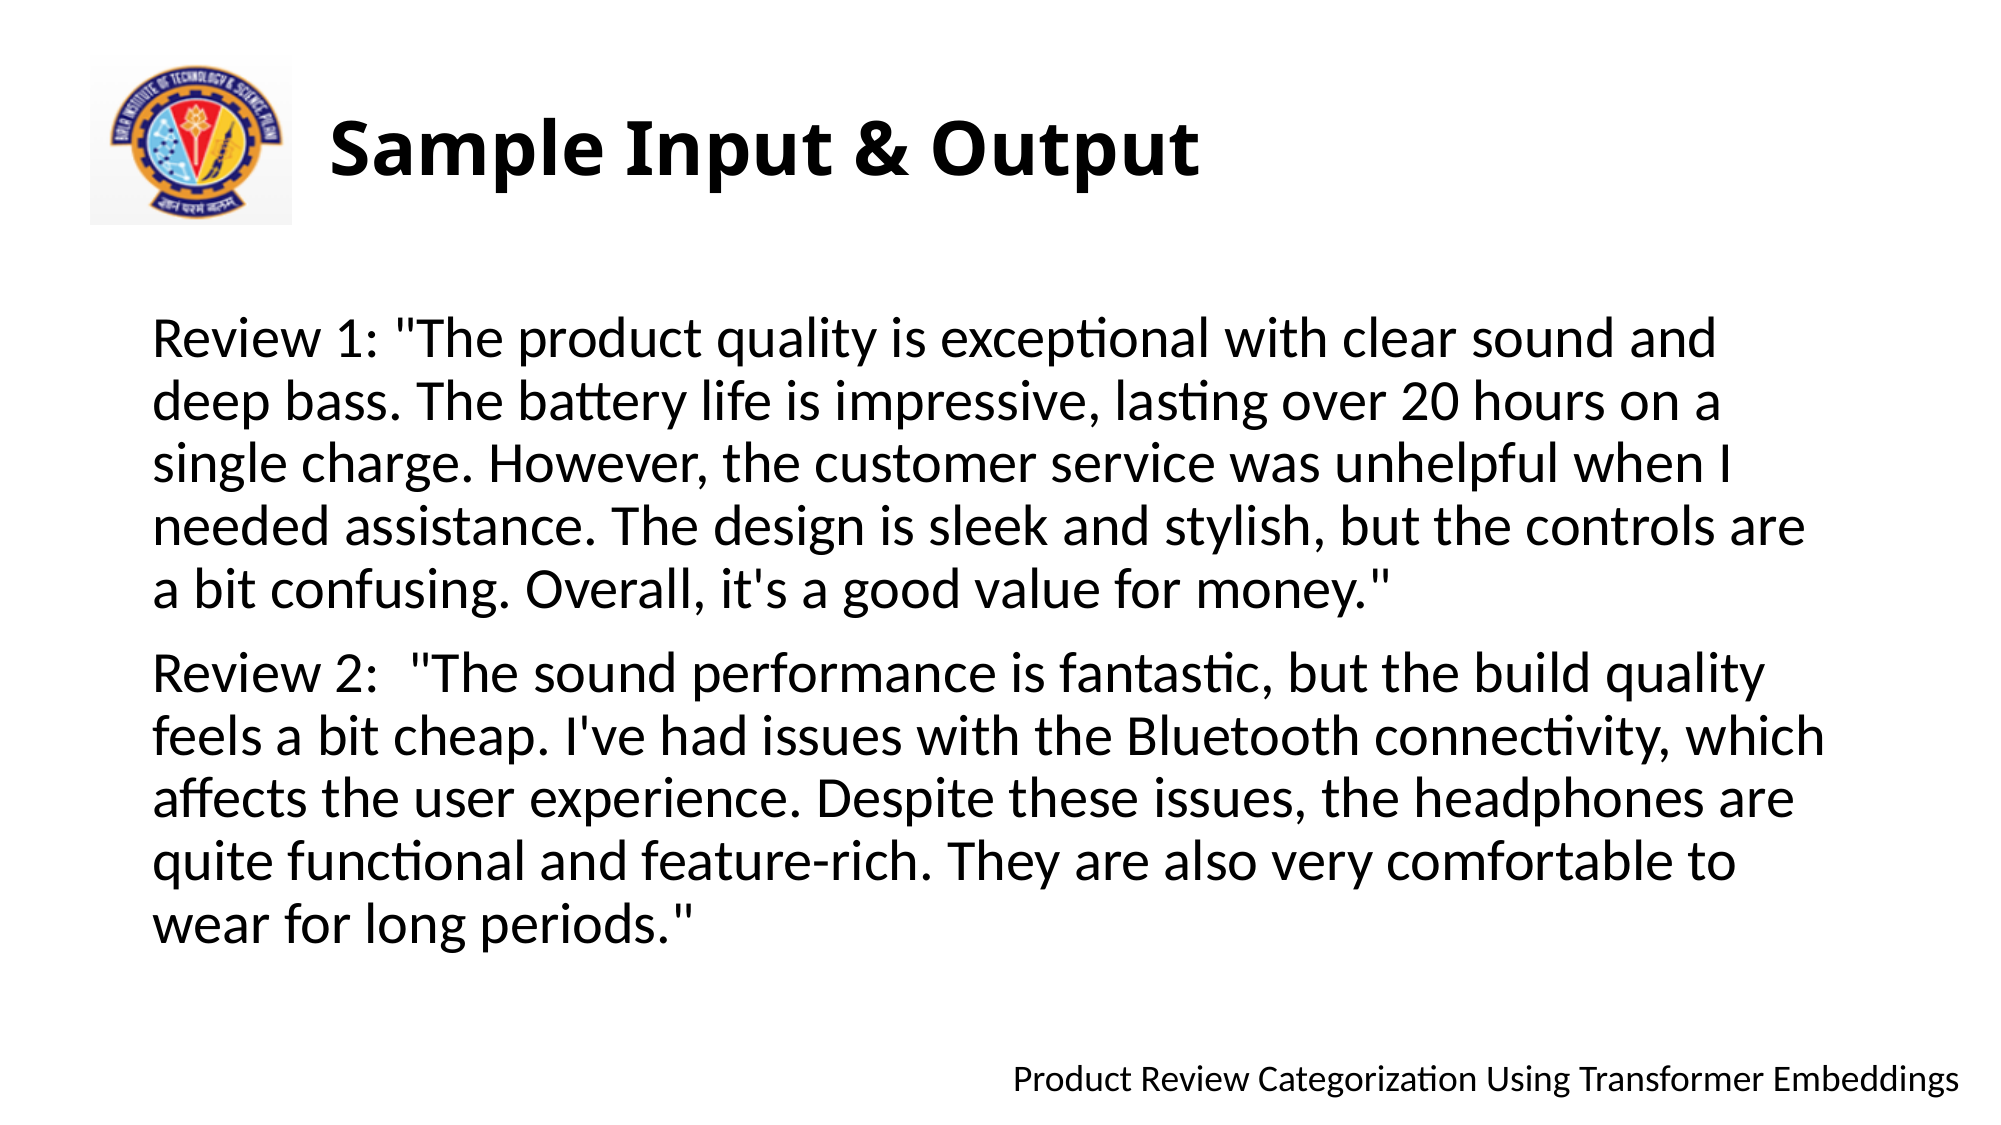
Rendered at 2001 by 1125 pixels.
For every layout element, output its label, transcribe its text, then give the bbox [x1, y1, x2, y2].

title Sample Input & Output [314, 66, 1249, 236]
picture [90, 54, 292, 225]
list Review 1: "The product quality is exceptional with clear sound and deep bass. The battery life is impressive, lasting over 20 hours on a single charge. However, the customer service was unhelpful when I needed assistance. The design is sleek and stylish, but the controls are a bit confusing. Overall, it's a good value for money." Review 2: ﻿ "The sound performance is fantastic, but the build quality feels a bit cheap. I've had issues with the Bluetooth connectivity, which affects the user experience. Despite these issues, the headphones are quite functional and feature-rich. They are also very comfortable to wear for long periods." [137, 299, 1863, 1014]
text_box Product Review Categorization Using Transformer Embeddings [998, 1046, 1999, 1107]
